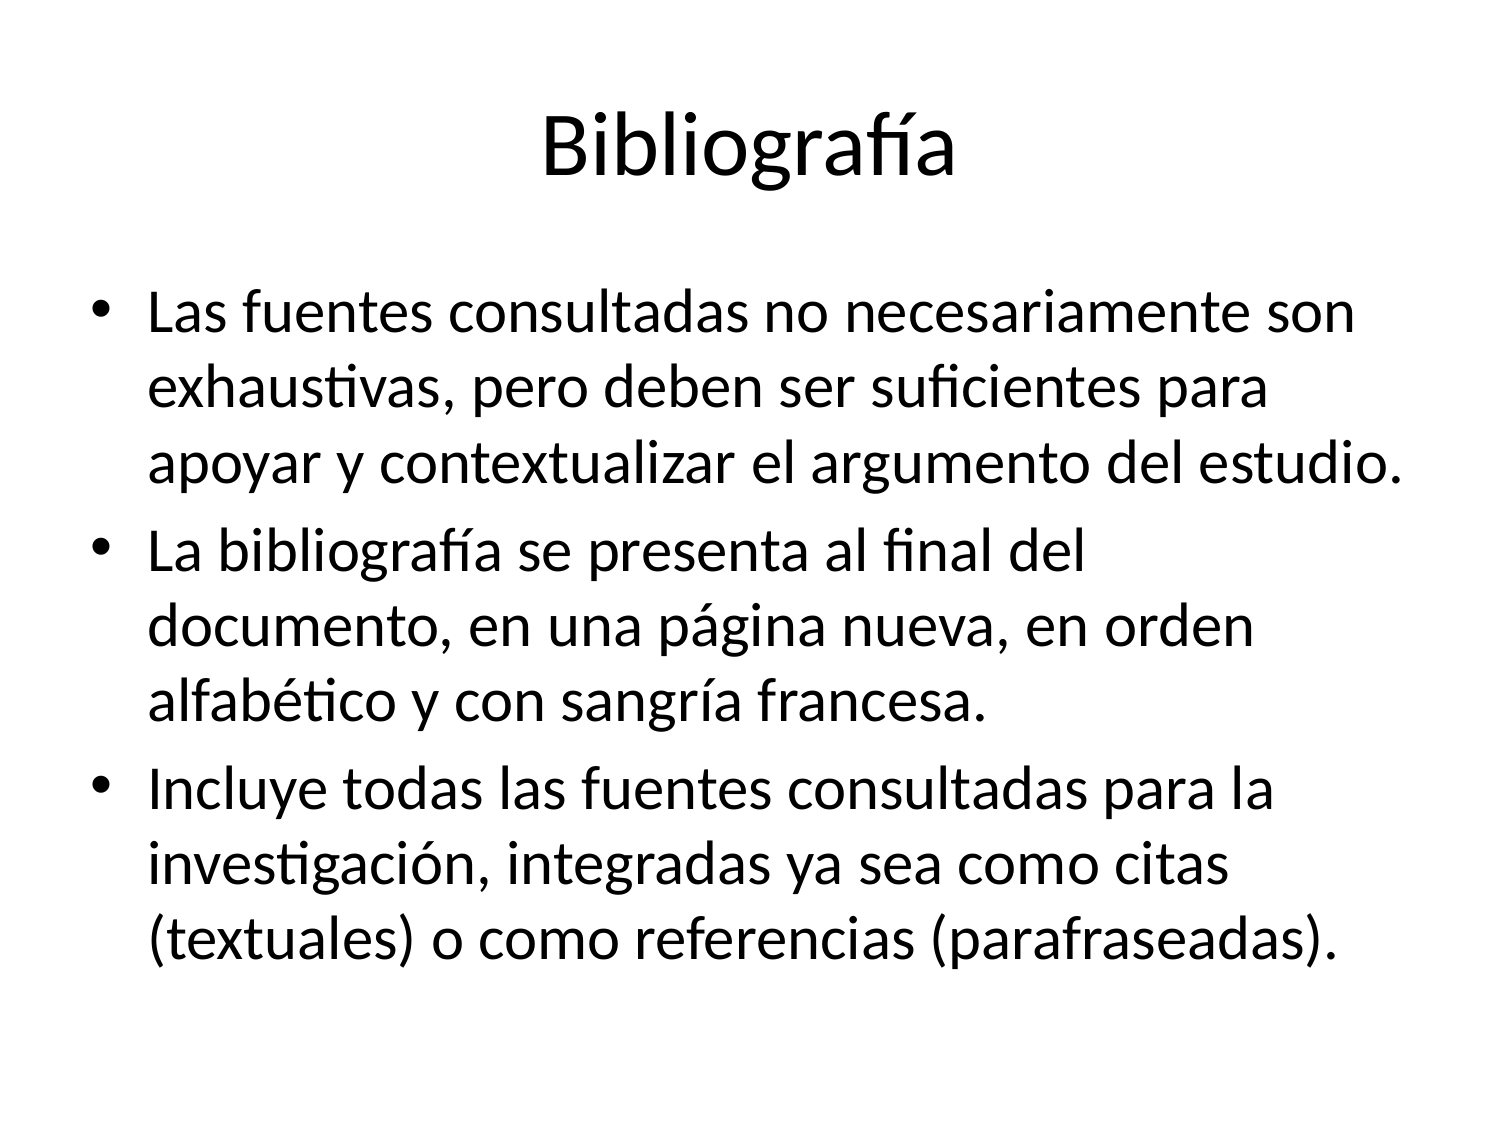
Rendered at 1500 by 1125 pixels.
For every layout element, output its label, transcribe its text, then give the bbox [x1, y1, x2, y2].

title Bibliografía [75, 45, 1425, 233]
list Las fuentes consultadas no necesariamente son exhaustivas, pero deben ser suficientes para apoyar y contextualizar el argumento del estudio. La bibliografía se presenta al final del documento, en una página nueva, en orden alfabético y con sangría francesa. Incluye todas las fuentes consultadas para la investigación, integradas ya sea como citas (textuales) o como referencias (parafraseadas). [75, 262, 1425, 1005]
